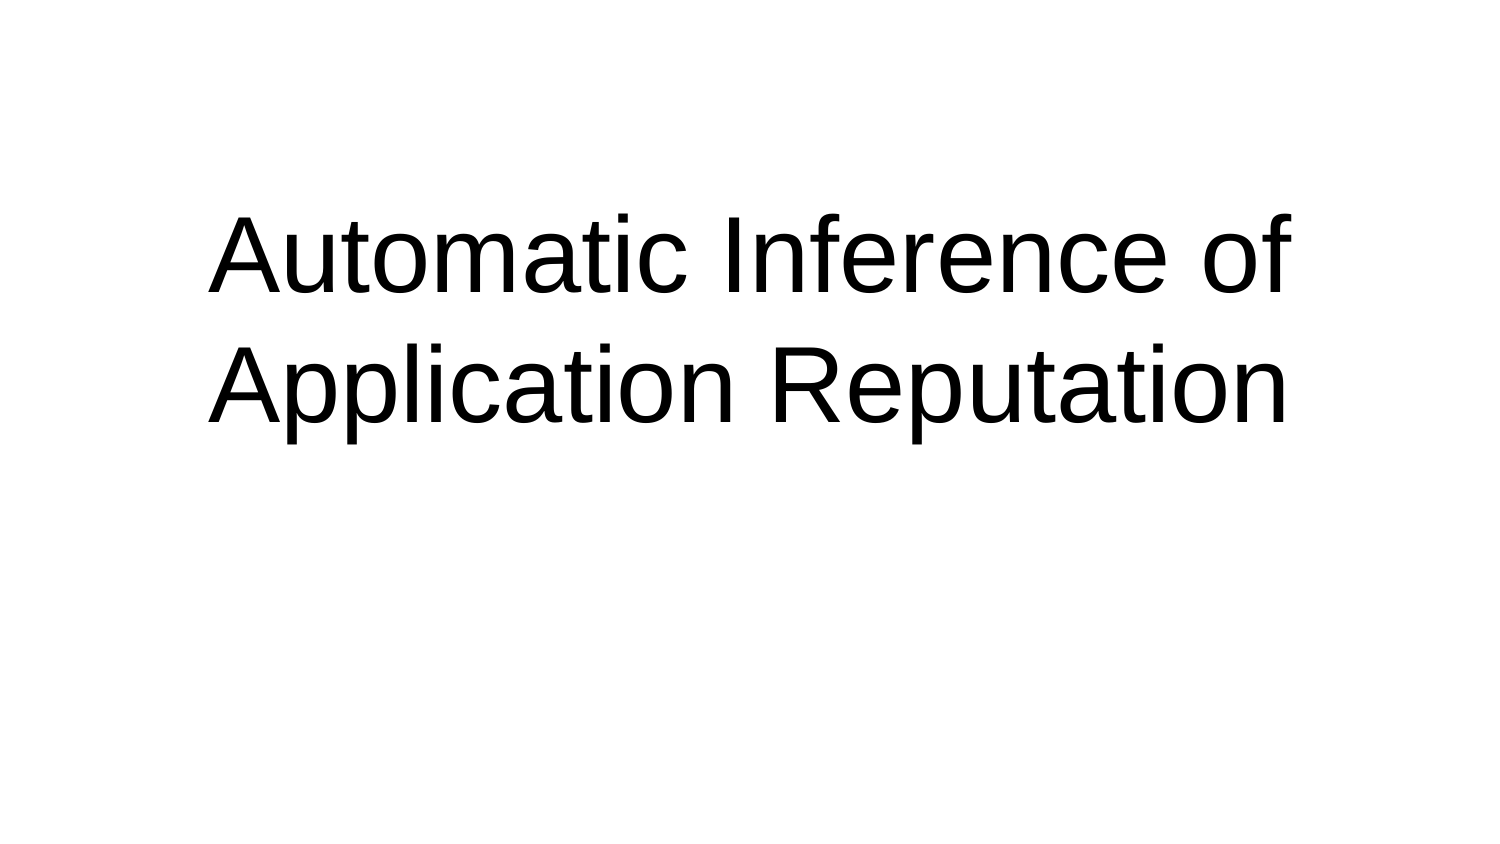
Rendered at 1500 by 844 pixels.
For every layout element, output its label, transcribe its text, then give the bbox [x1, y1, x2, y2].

title Automatic Inference of Application Reputation [51, 122, 1449, 459]
